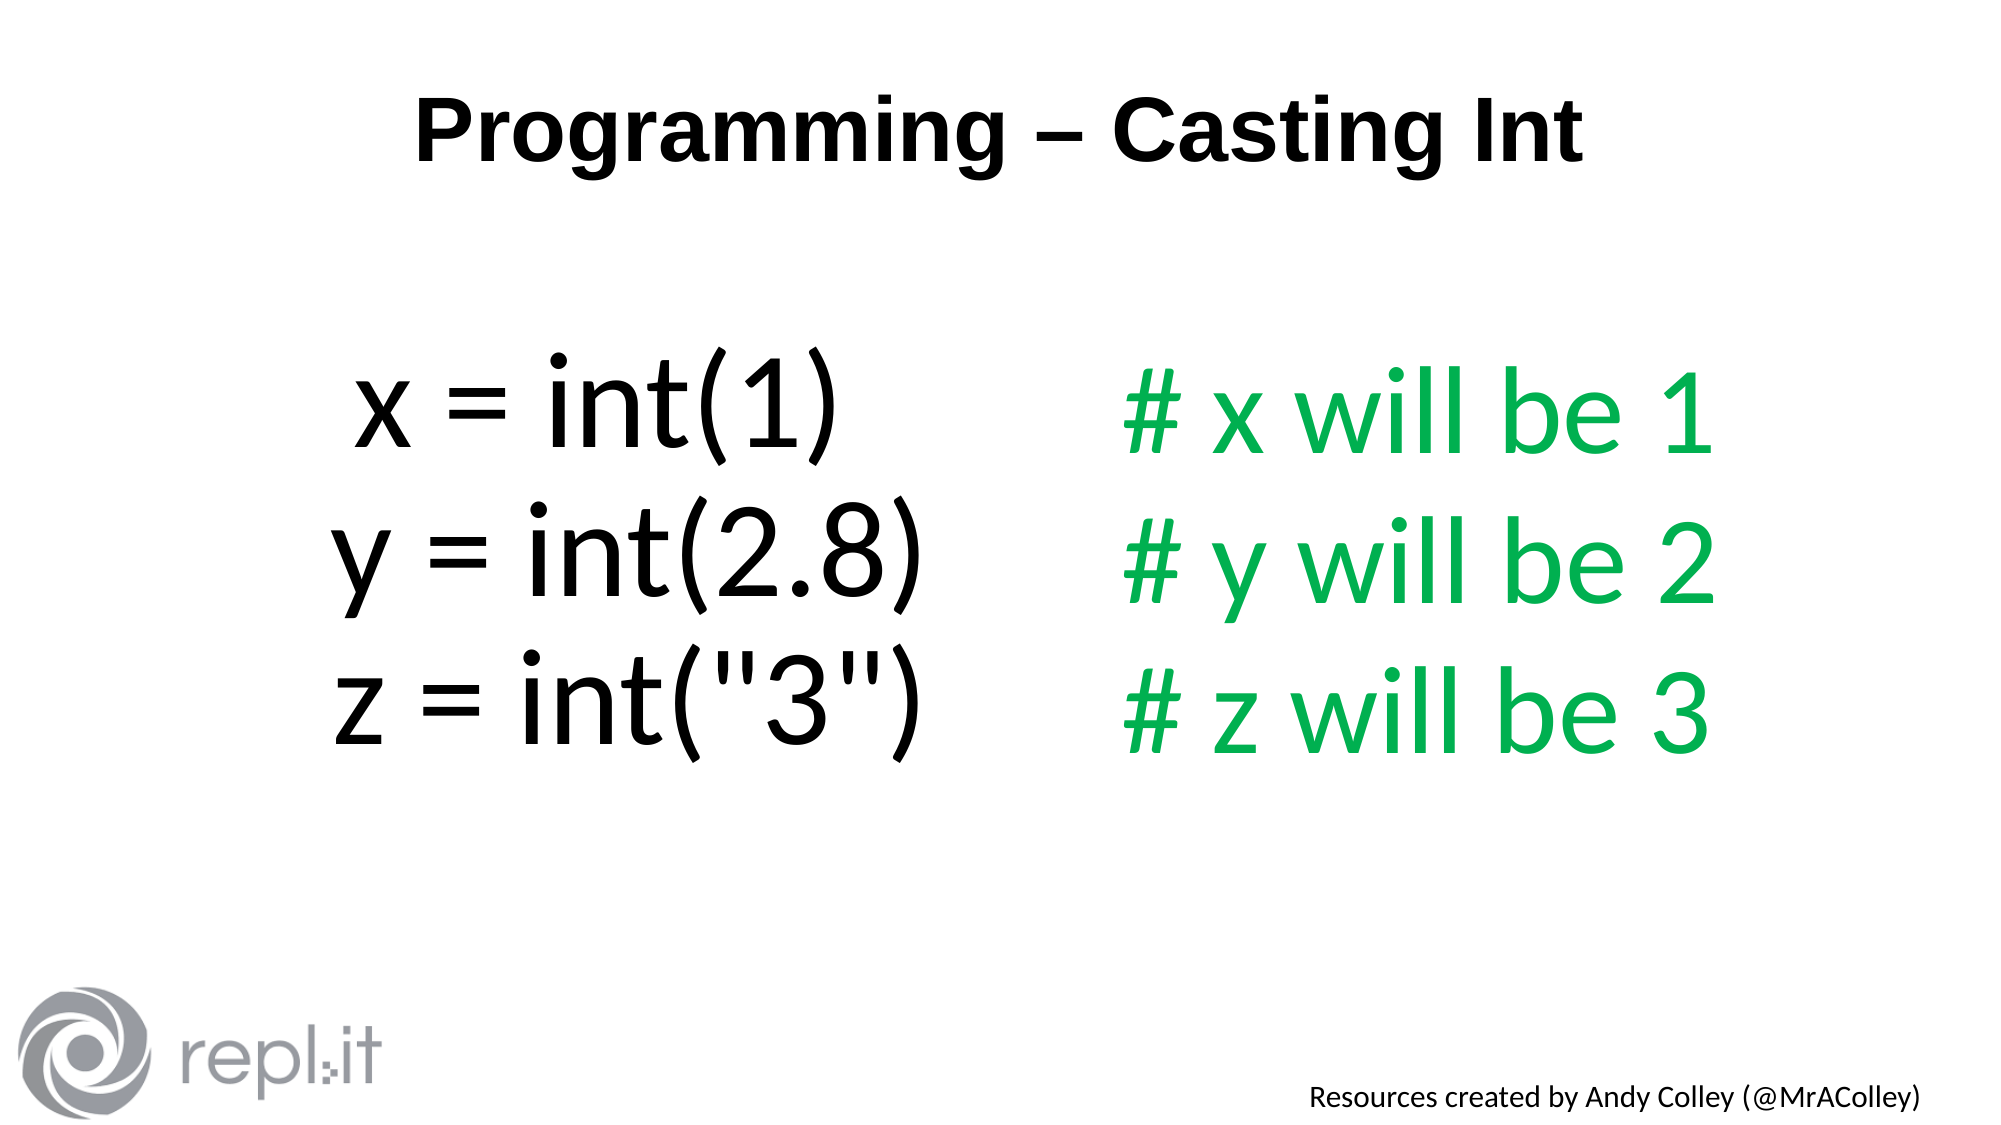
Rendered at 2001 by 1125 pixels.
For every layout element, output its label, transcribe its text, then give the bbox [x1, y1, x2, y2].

title Programming – Casting Int [23, 23, 1977, 241]
picture [0, 980, 400, 1125]
list x = int(1) y = int(2.8) z = int("3") [174, 321, 1118, 931]
text_box # x will be 1 # y will be 2 # z will be 3 [1106, 321, 1741, 791]
